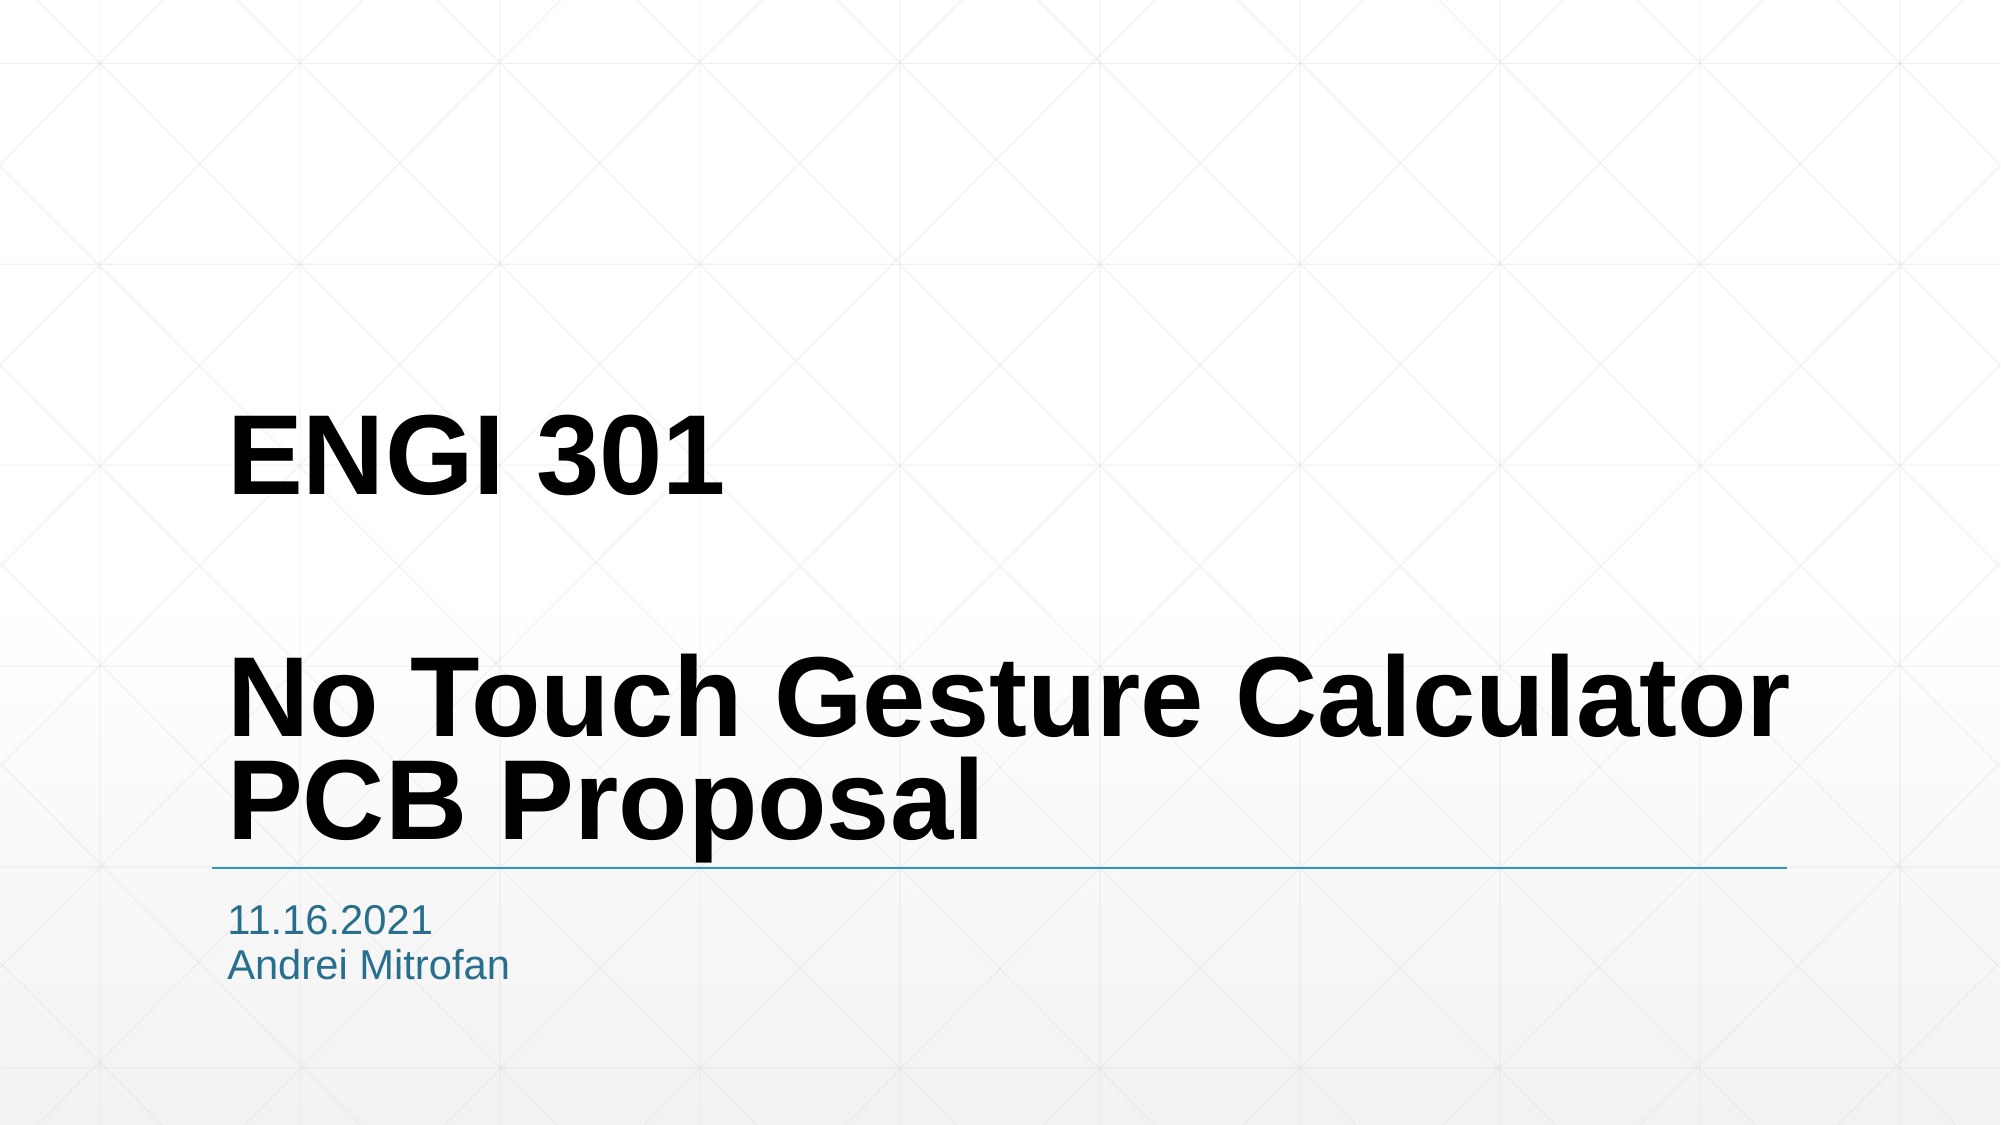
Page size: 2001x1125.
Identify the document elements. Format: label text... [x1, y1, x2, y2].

subtitle 11.16.2021 Andrei Mitrofan [212, 891, 1788, 1075]
title ENGI 301 No Touch Gesture Calculator PCB Proposal [212, 313, 1838, 869]
